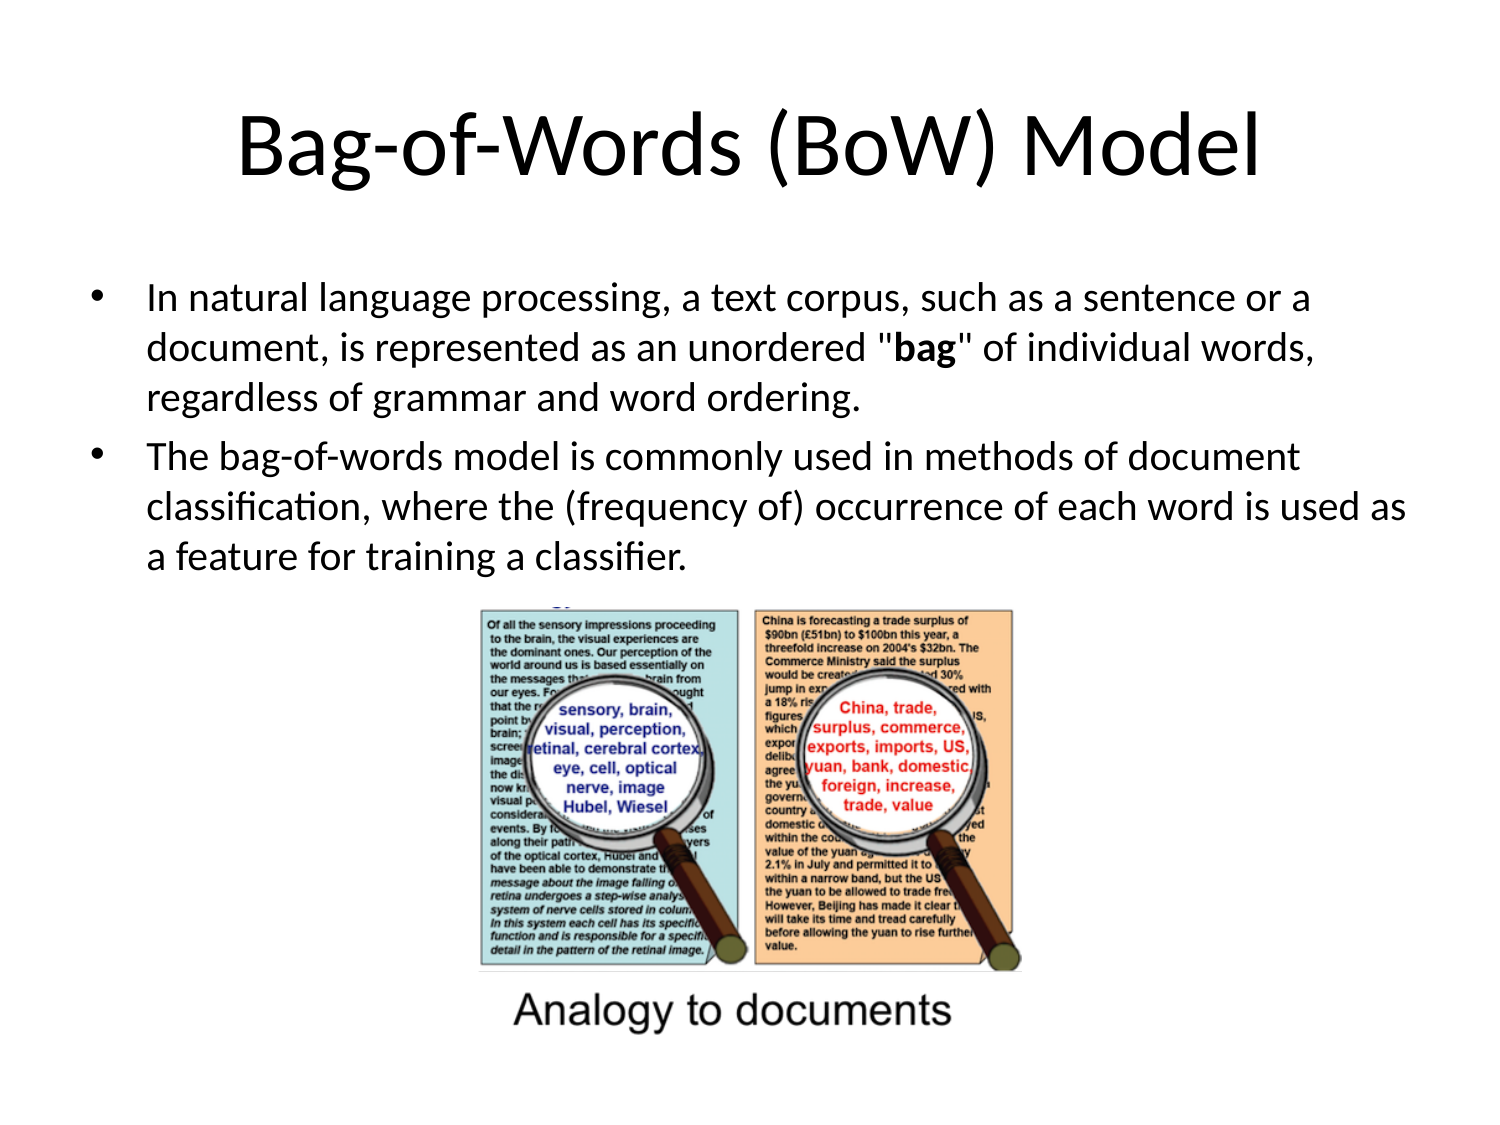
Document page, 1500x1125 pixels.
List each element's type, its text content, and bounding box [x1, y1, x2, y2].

picture [477, 607, 1023, 1042]
list In natural language processing, a text corpus, such as a sentence or a document, is represented as an unordered "bag" of individual words, regardless of grammar and word ordering. The bag-of-words model is commonly used in methods of document classification, where the (frequency of) occurrence of each word is used as a feature for training a classifier. [75, 262, 1425, 633]
title Bag-of-Words (BoW) Model [75, 45, 1425, 233]
